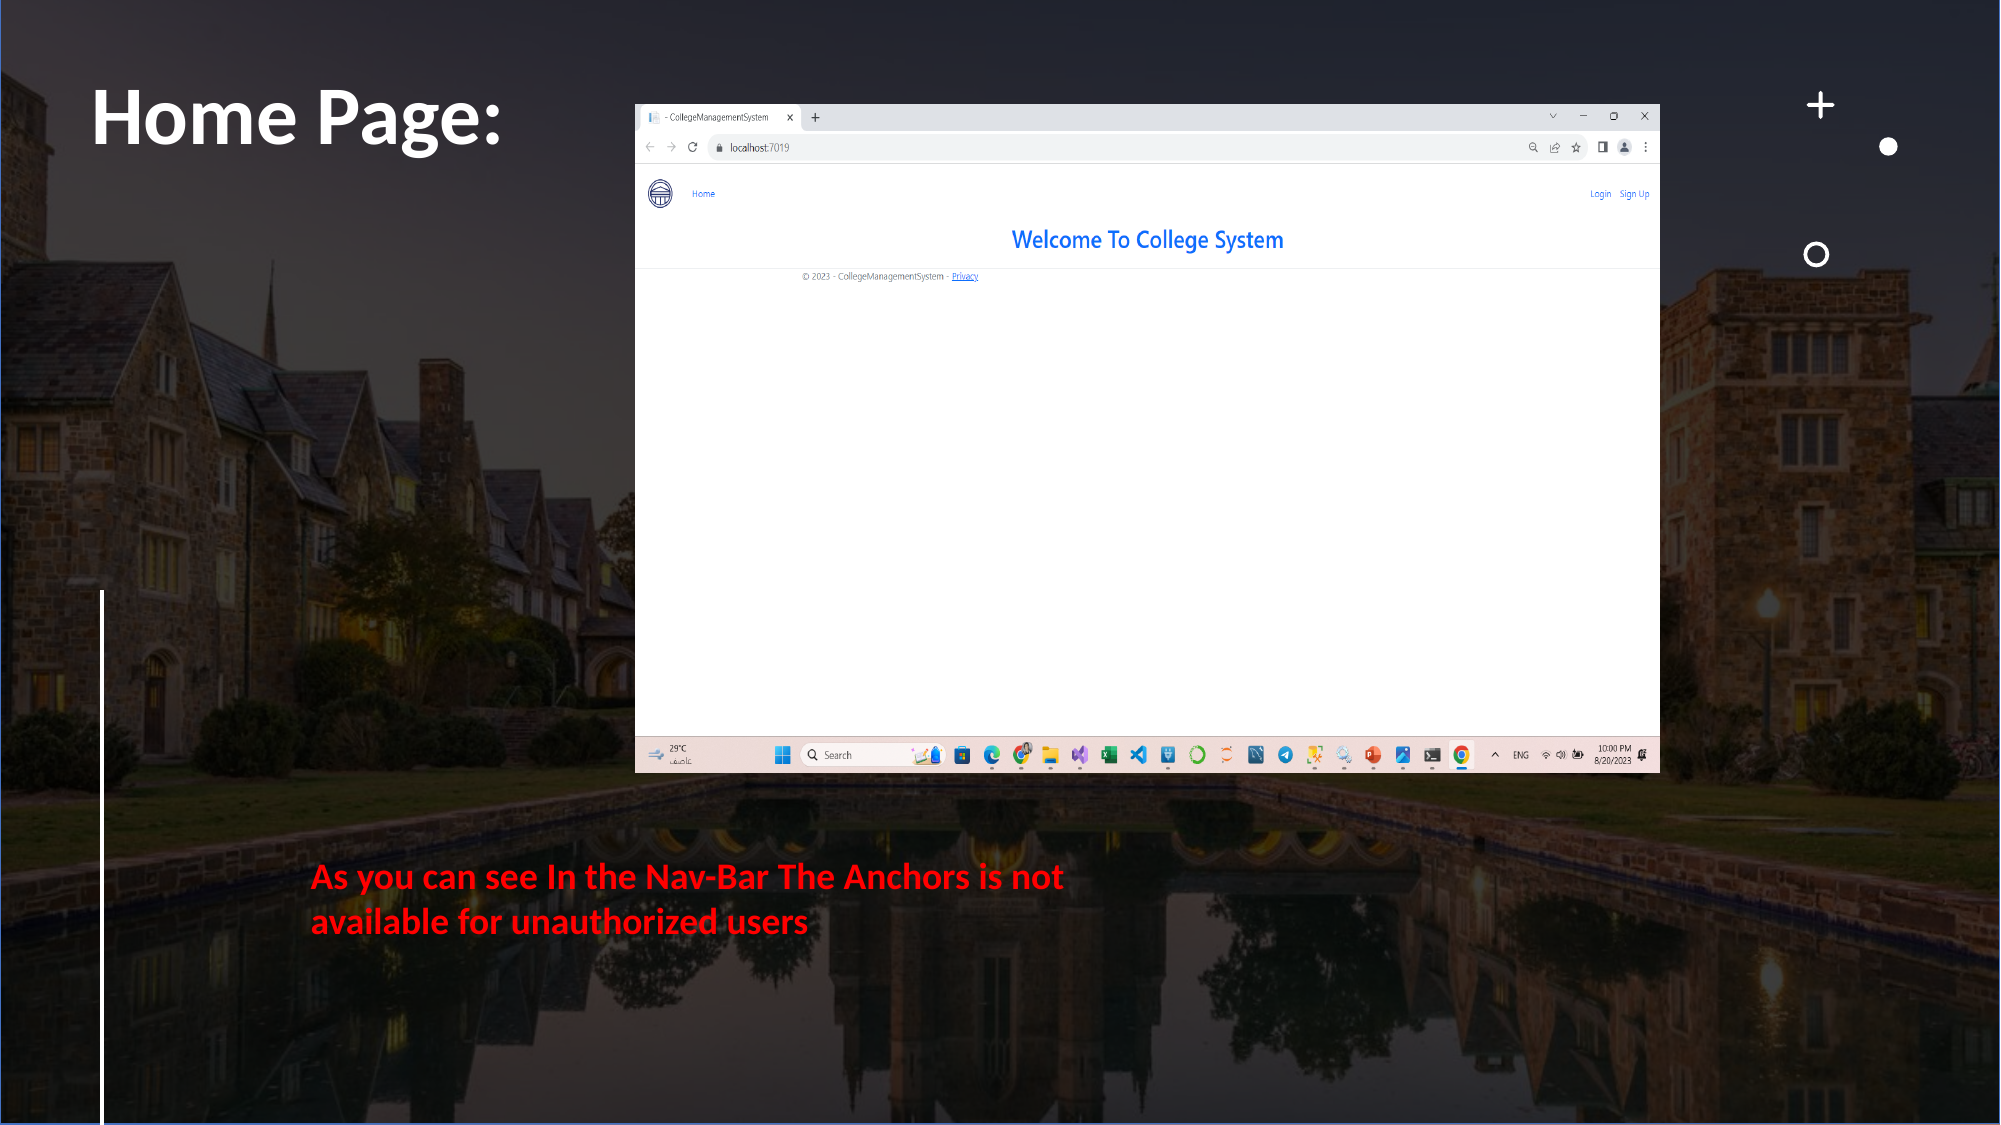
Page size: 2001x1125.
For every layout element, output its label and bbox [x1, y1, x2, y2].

picture [0, 0, 2000, 1124]
text_box [1803, 90, 1898, 268]
